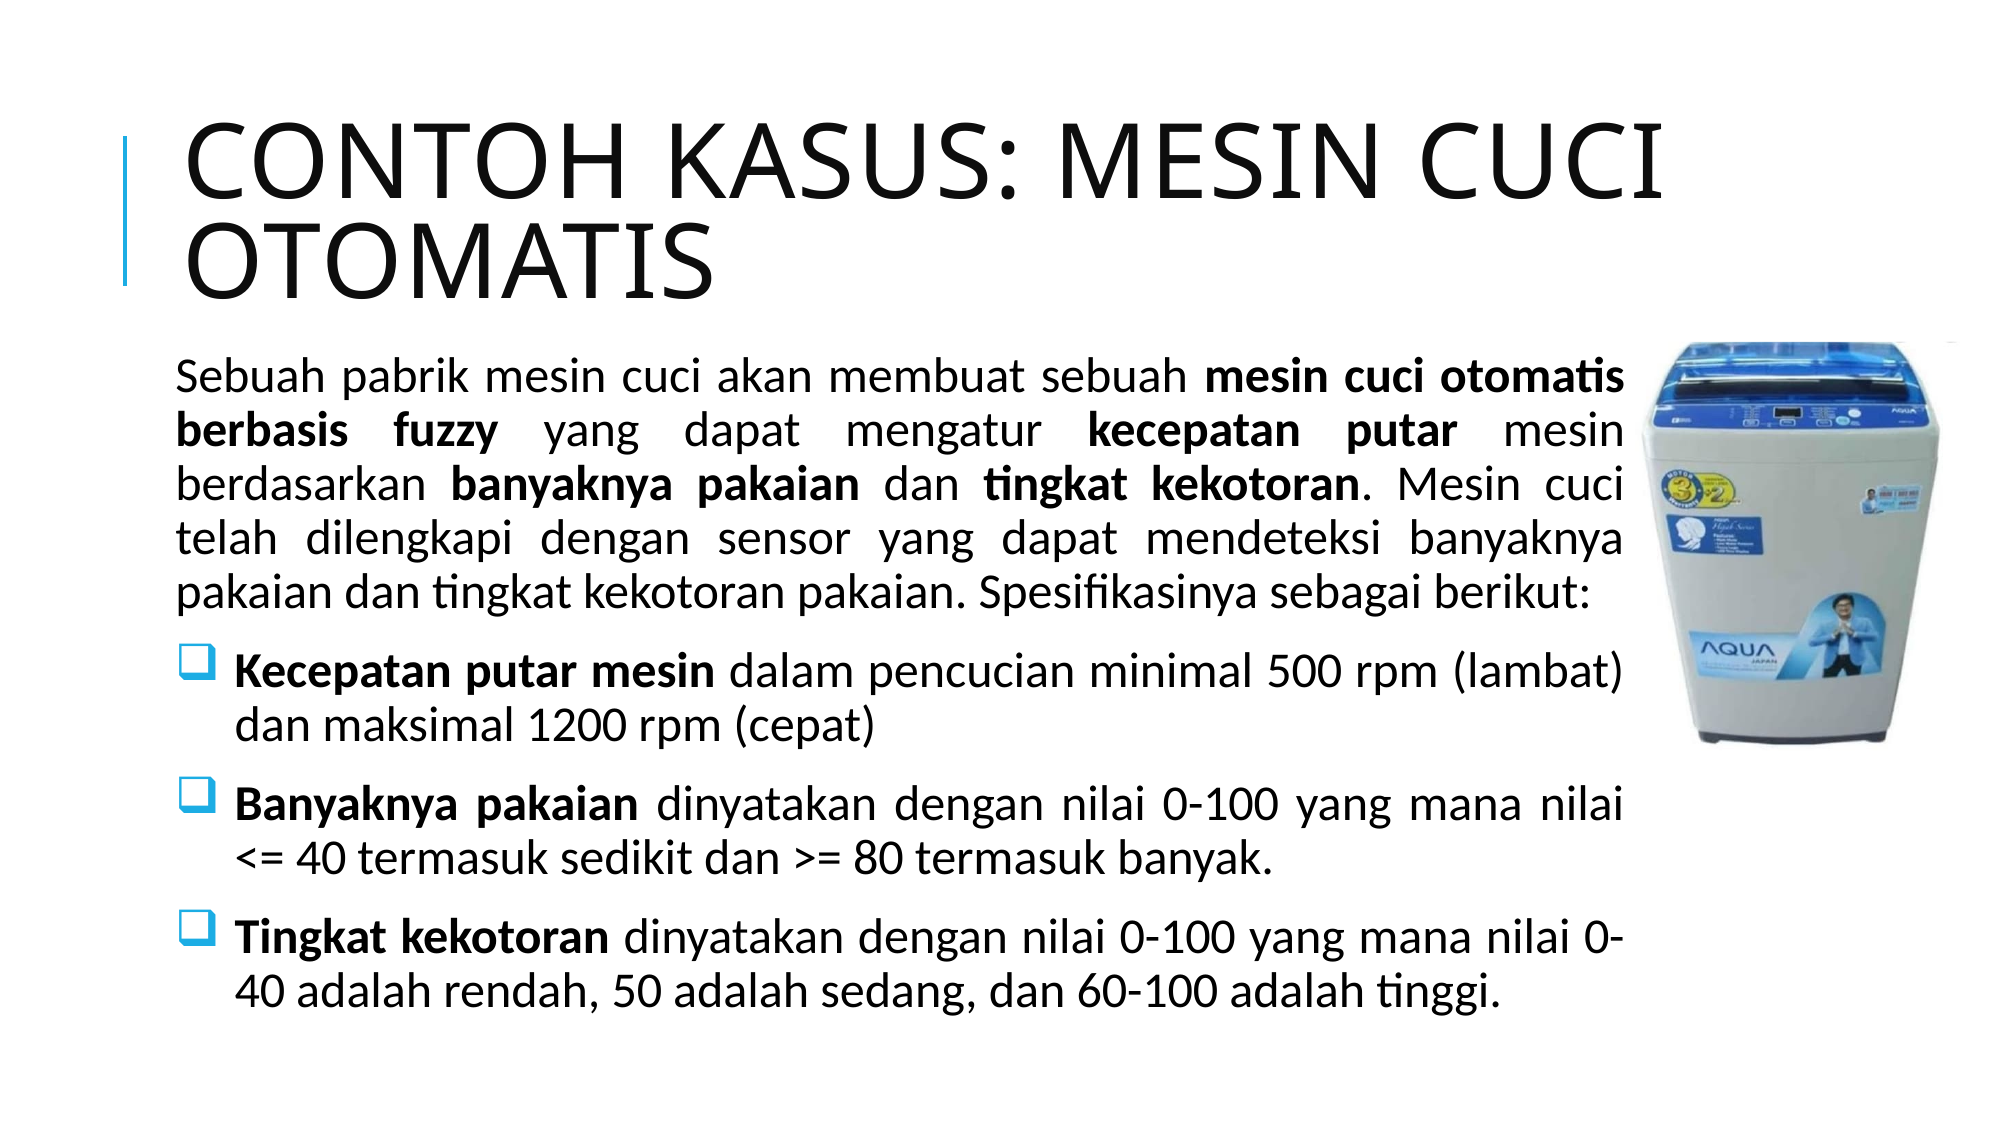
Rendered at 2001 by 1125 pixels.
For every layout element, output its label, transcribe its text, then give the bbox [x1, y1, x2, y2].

title CONTOH KASUS: MESIN CUCI OTOMATIS [168, 96, 1763, 341]
picture [1591, 341, 2000, 751]
list Sebuah pabrik mesin cuci akan membuat sebuah mesin cuci otomatis berbasis fuzzy yang dapat mengatur kecepatan putar mesin berdasarkan banyaknya pakaian dan tingkat kekotoran. Mesin cuci telah dilengkapi dengan sensor yang dapat mendeteksi banyaknya pakaian dan tingkat kekotoran pakaian. Spesifikasinya sebagai berikut: Kecepatan putar mesin dalam pencucian minimal 500 rpm (lambat) dan maksimal 1200 rpm (cepat) Banyaknya pakaian dinyatakan dengan nilai 0-100 yang mana nilai <= 40 termasuk sedikit dan >= 80 termasuk banyak. Tingkat kekotoran dinyatakan dengan nilai 0-100 yang mana nilai 0-40 adalah rendah, 50 adalah sedang, dan 60-100 adalah tinggi. [168, 341, 1633, 1035]
